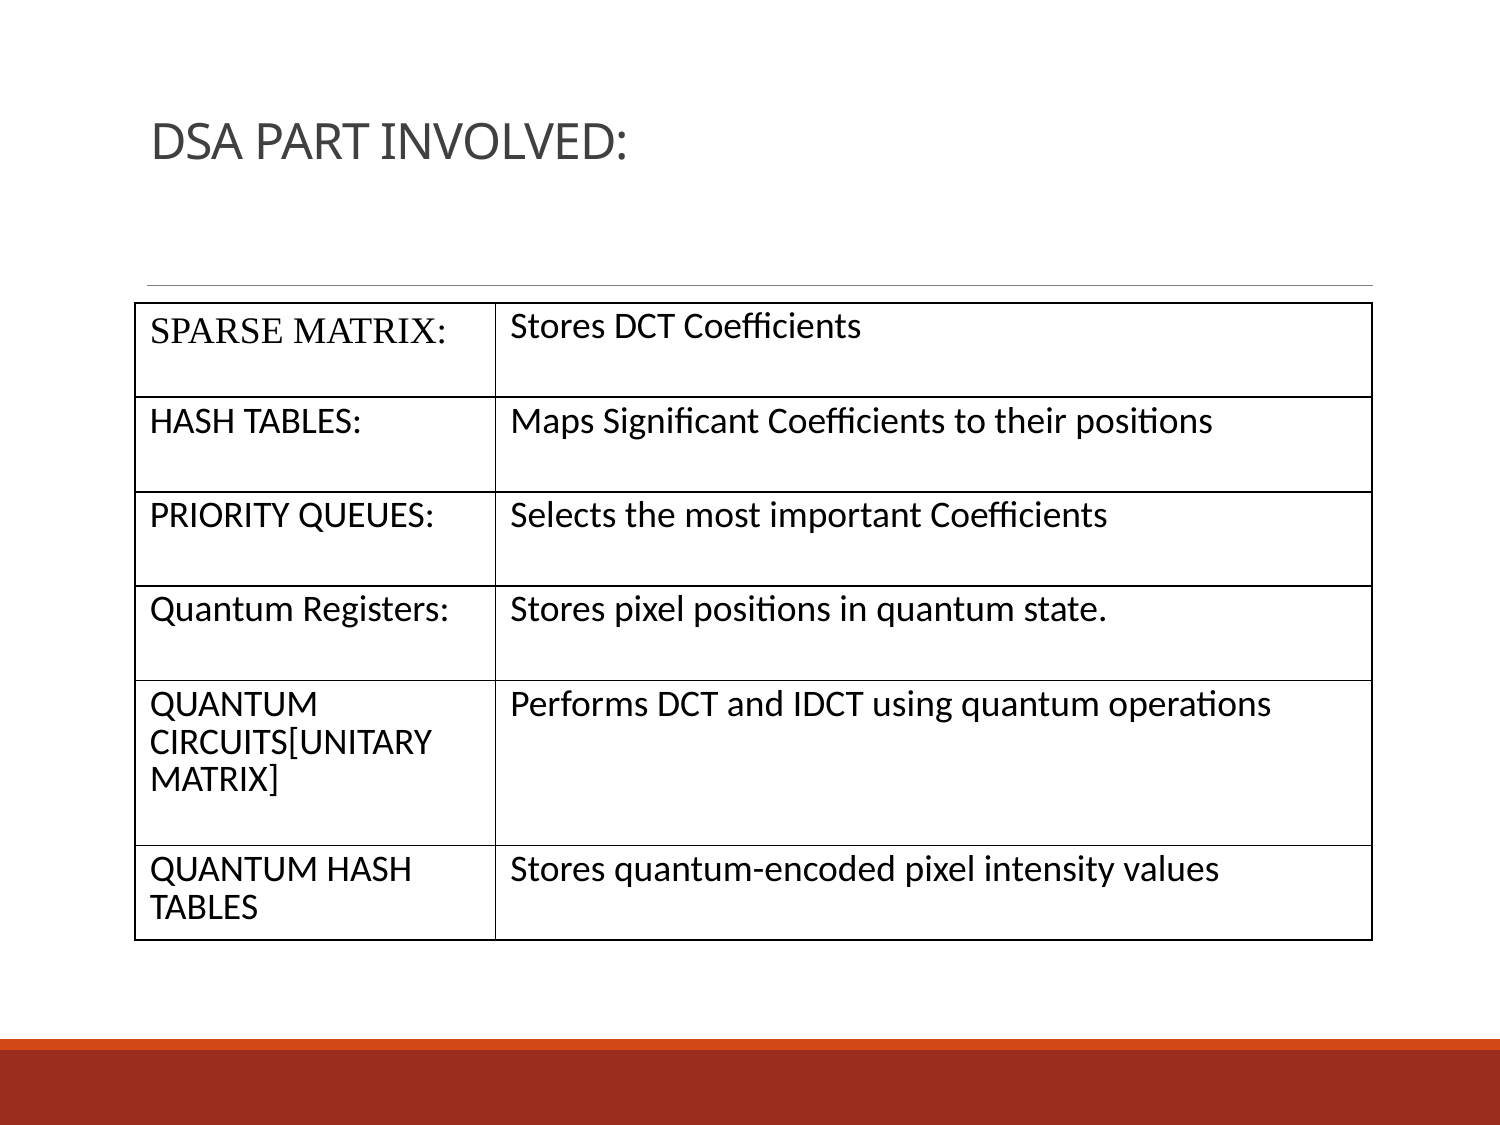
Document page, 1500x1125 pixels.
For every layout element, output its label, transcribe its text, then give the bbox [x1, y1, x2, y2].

table_cell QUANTUM CIRCUITS[UNITARY MATRIX] [136, 681, 495, 845]
table_header Stores DCT Coefficients [496, 304, 1371, 396]
table_cell PRIORITY QUEUES: [136, 493, 495, 585]
table_cell HASH TABLES: [136, 398, 495, 491]
table_cell Selects the most important Coefficients [496, 493, 1371, 585]
table_cell Stores quantum-encoded pixel intensity values [496, 846, 1371, 939]
table_cell Stores pixel positions in quantum state. [496, 587, 1371, 680]
table_header SPARSE MATRIX: [136, 304, 495, 396]
table_cell Quantum Registers: [136, 587, 495, 680]
table_cell Maps Significant Coefficients to their positions [496, 398, 1371, 491]
table_cell Performs DCT and IDCT using quantum operations [496, 681, 1371, 845]
title DSA PART INVOLVED: [135, 47, 1373, 177]
table_cell QUANTUM HASH TABLES [136, 846, 495, 939]
